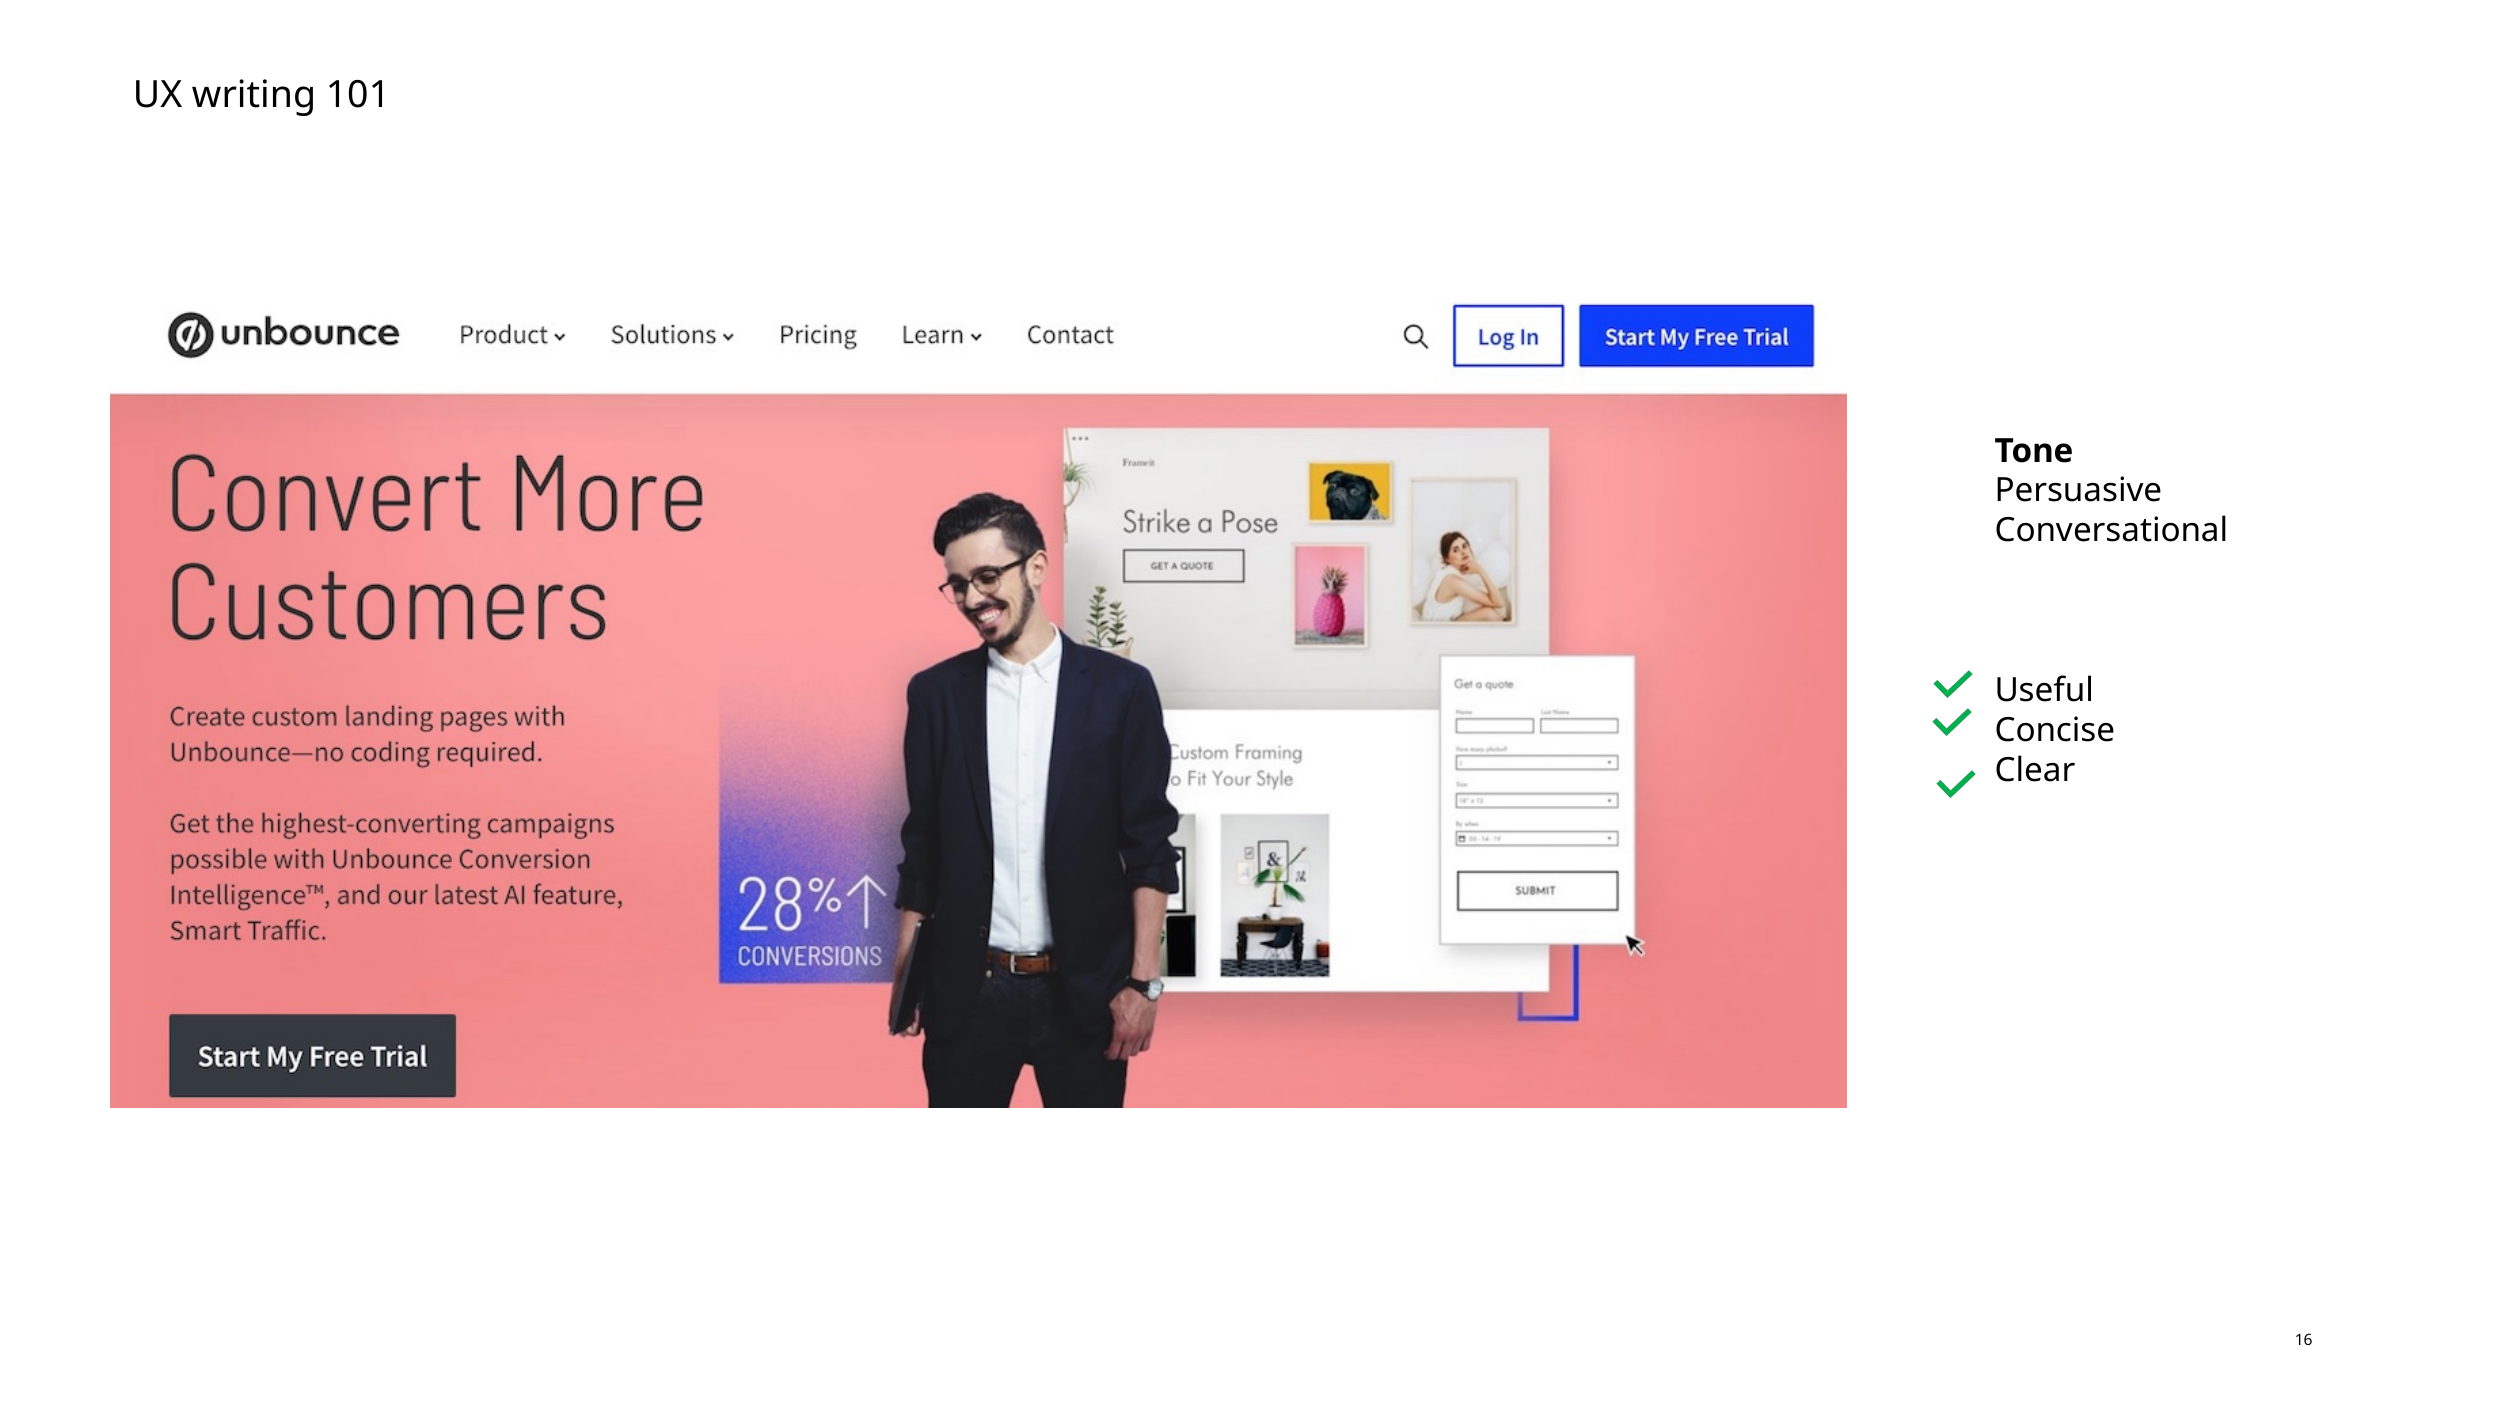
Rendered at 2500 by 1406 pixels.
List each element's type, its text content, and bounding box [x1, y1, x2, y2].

picture [1936, 764, 1976, 804]
picture [110, 278, 1847, 1108]
slide_number 16 [1765, 1303, 2328, 1378]
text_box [1932, 412, 2276, 804]
text_box UX writing 101 [118, 67, 1061, 116]
picture [1933, 664, 1973, 704]
